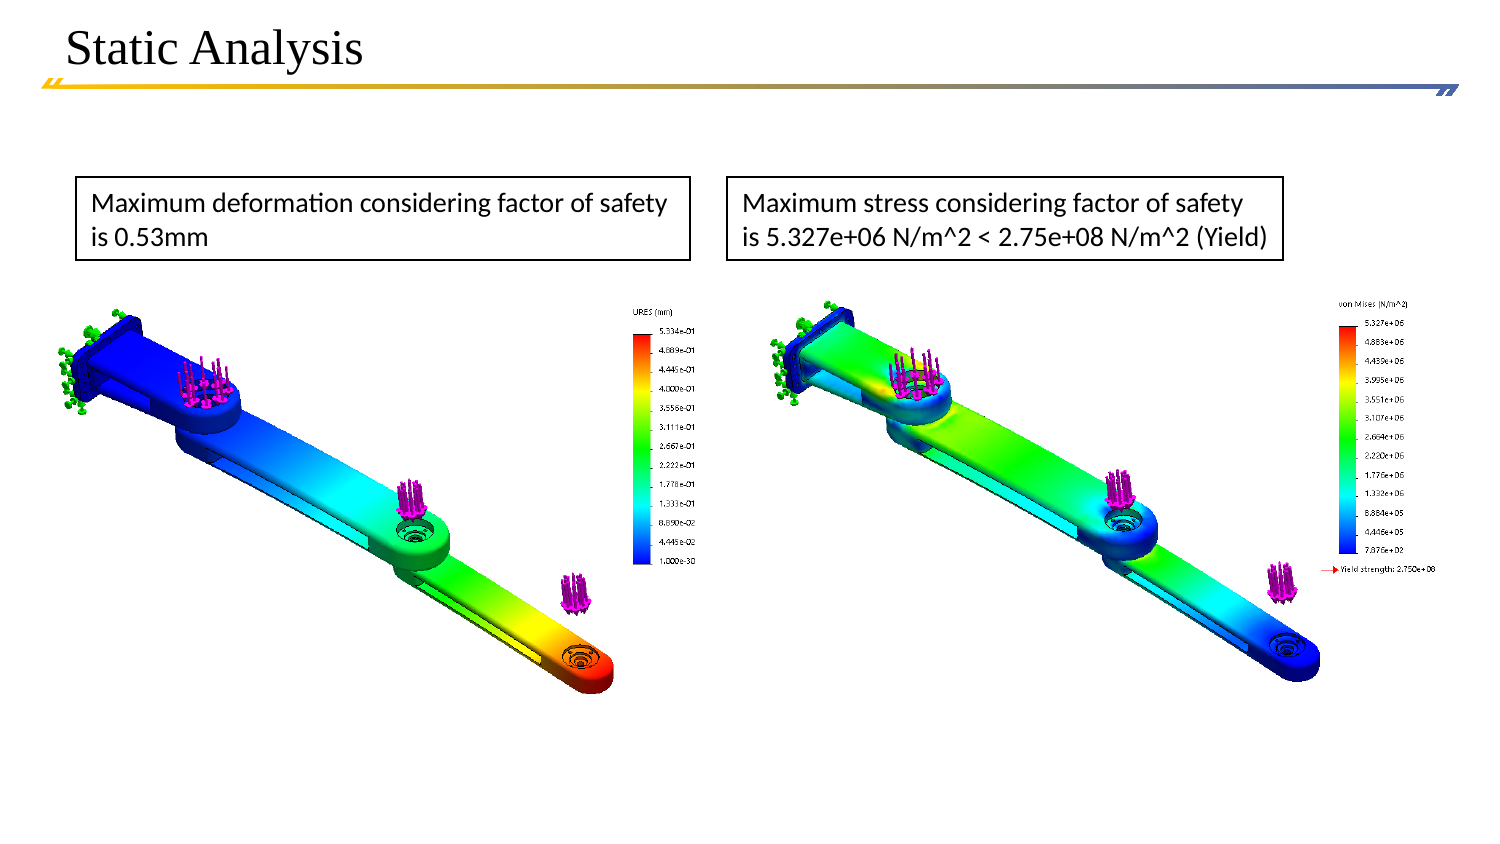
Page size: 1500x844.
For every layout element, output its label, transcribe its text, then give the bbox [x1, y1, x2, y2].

text_box Maximum deformation considering factor of safety is 0.53mm [75, 176, 691, 244]
picture [711, 244, 1475, 737]
title Static Analysis [50, 0, 1450, 83]
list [3, 244, 711, 721]
text_box Maximum stress considering factor of safety is 5.327e+06 N/m^2 < 2.75e+08 N/m^2 (Yield) [726, 176, 1284, 244]
